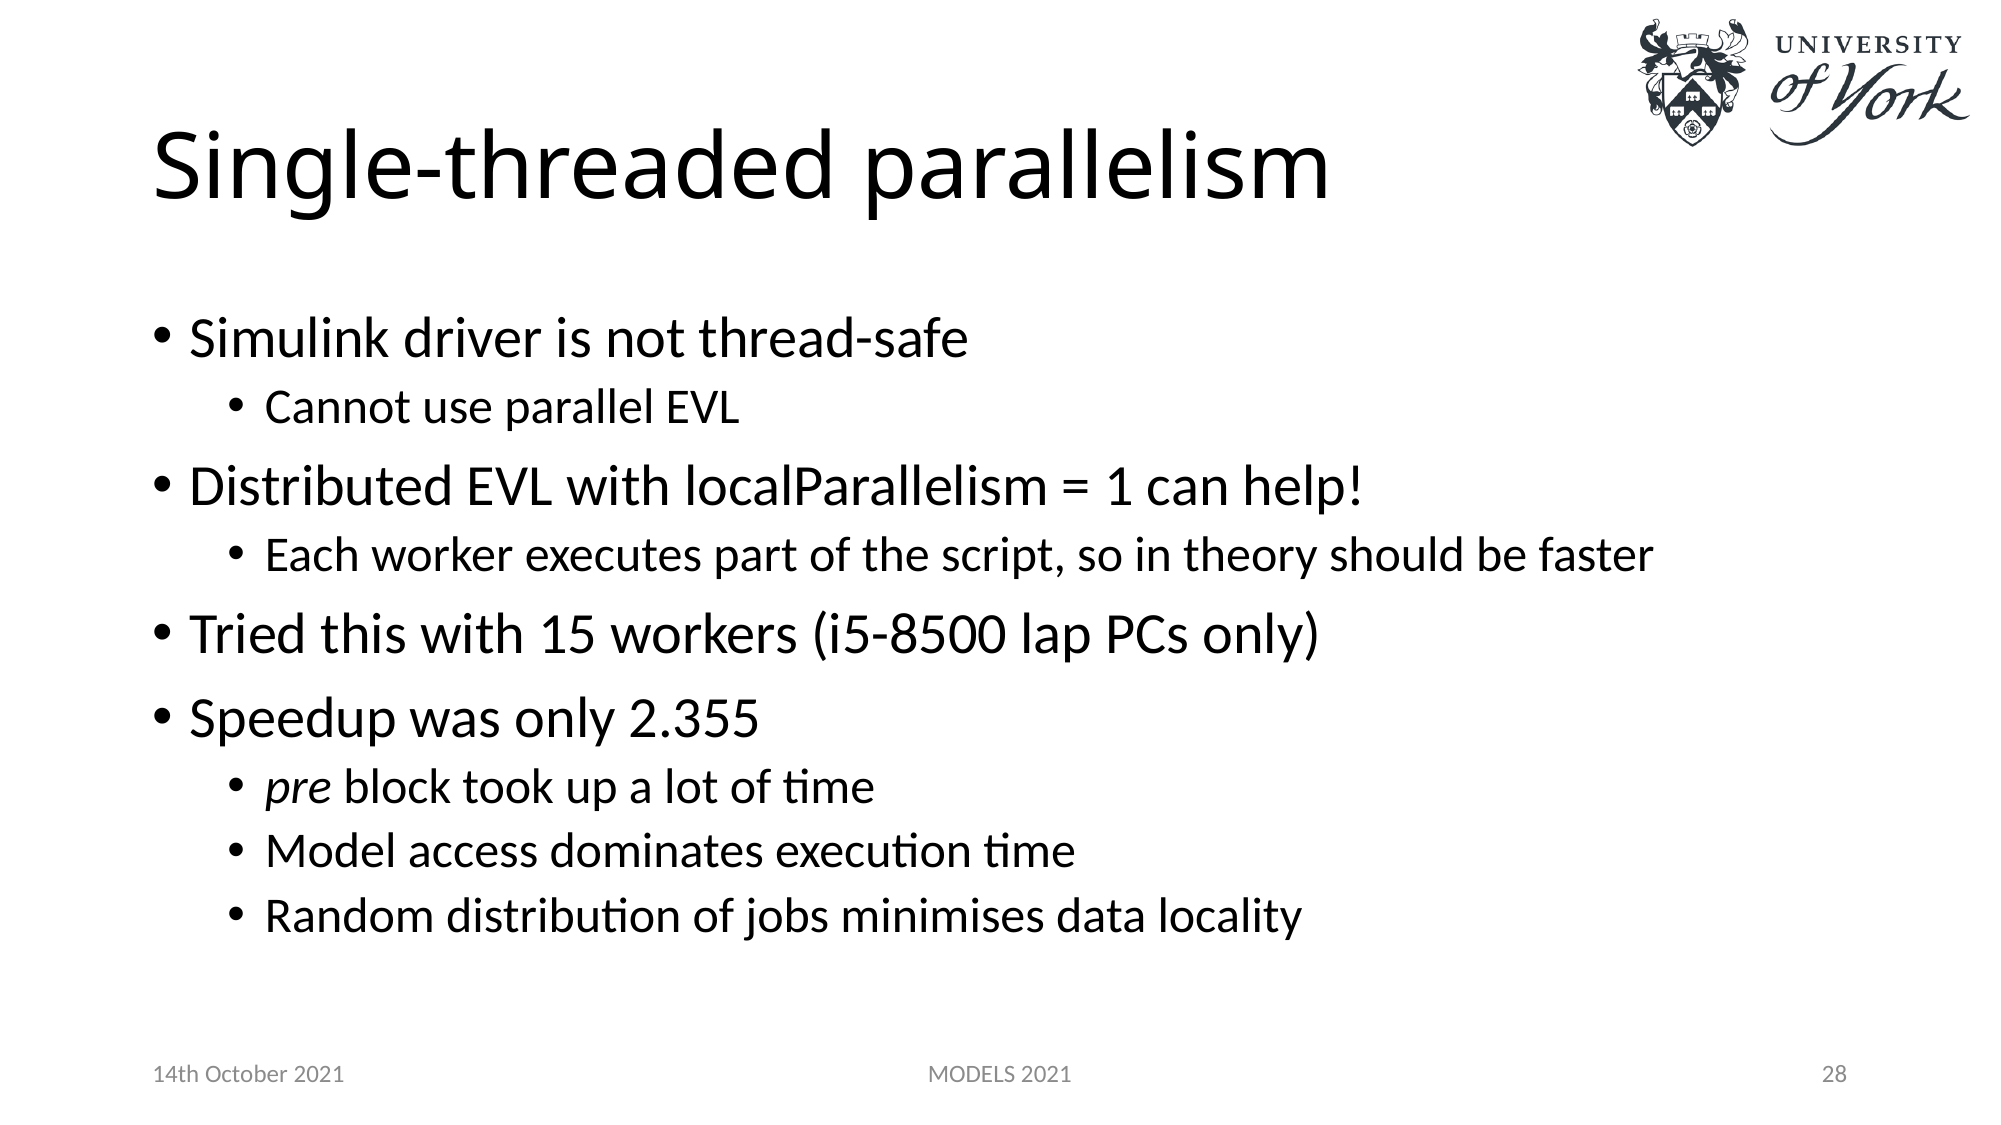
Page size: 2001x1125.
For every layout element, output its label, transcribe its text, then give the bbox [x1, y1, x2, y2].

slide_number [137, 1042, 588, 1103]
slide_number 28 [1412, 1042, 1863, 1103]
title Single-threaded parallelism [137, 59, 1863, 278]
list Simulink driver is not thread-safe Cannot use parallel EVL Distributed EVL with localParallelism = 1 can help! Each worker executes part of the script, so in theory should be faster Tried this with 15 workers (i5-8500 lap PCs only) Speedup was only 2.355 pre block took up a lot of time Model access dominates execution time Random distribution of jobs minimises data locality [137, 299, 1863, 1014]
picture [1632, 13, 1975, 152]
footer MODELS 2021 [662, 1042, 1338, 1103]
